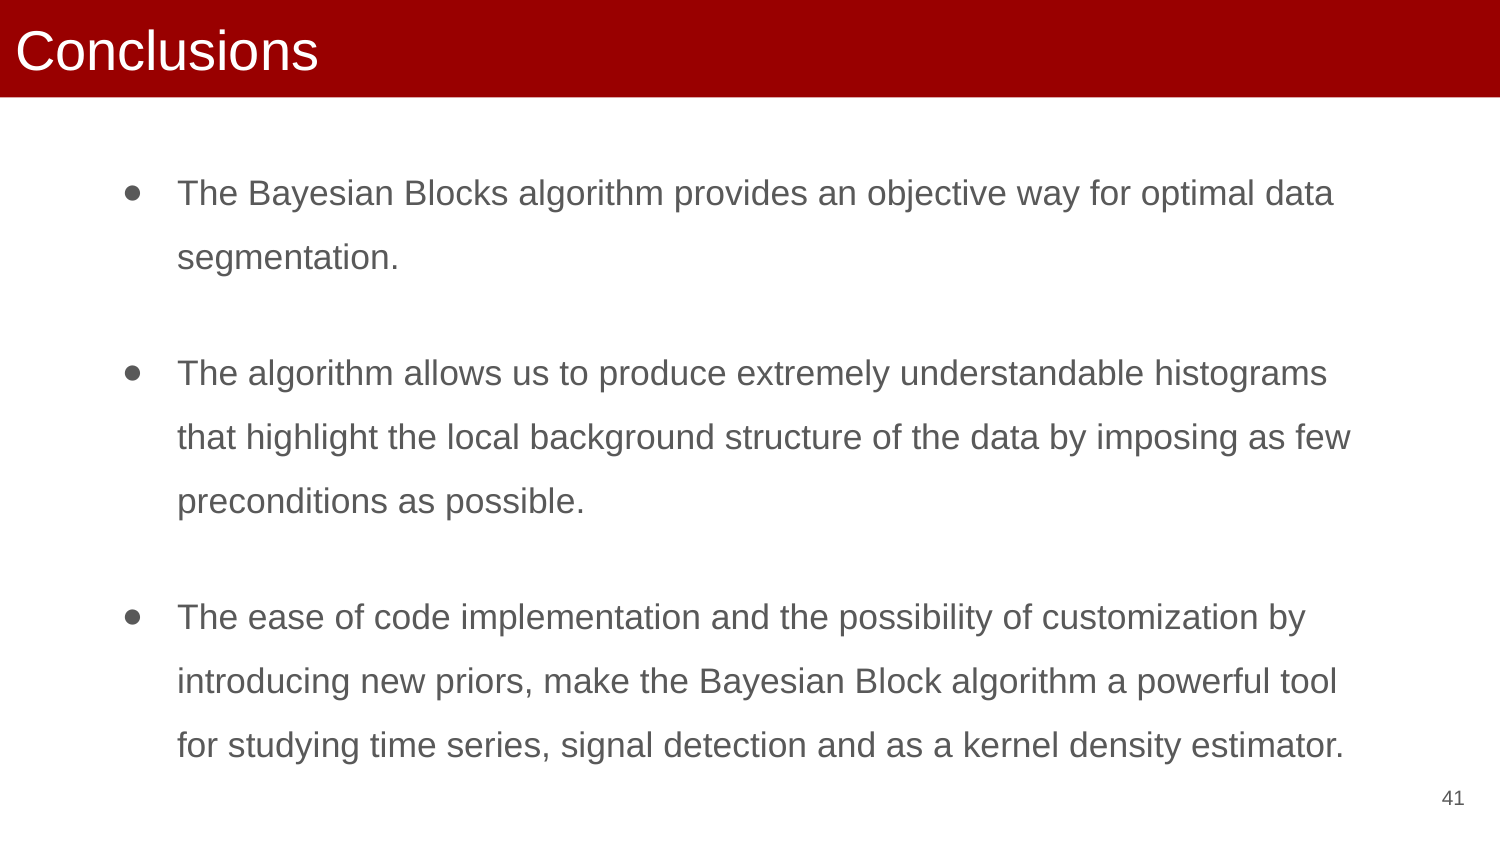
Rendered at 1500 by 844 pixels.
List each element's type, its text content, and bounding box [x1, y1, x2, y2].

text_box The Bayesian Blocks algorithm provides an objective way for optimal data segmentation. The algorithm allows us to produce extremely understandable histograms that highlight the local background structure of the data by imposing as few preconditions as possible. The ease of code implementation and the possibility of customization by introducing new priors, make the Bayesian Block algorithm a powerful tool for studying time series, signal detection and as a kernel density estimator. [87, 134, 1390, 780]
title Conclusions [0, 0, 1500, 98]
slide_number ‹#› [1389, 764, 1480, 830]
